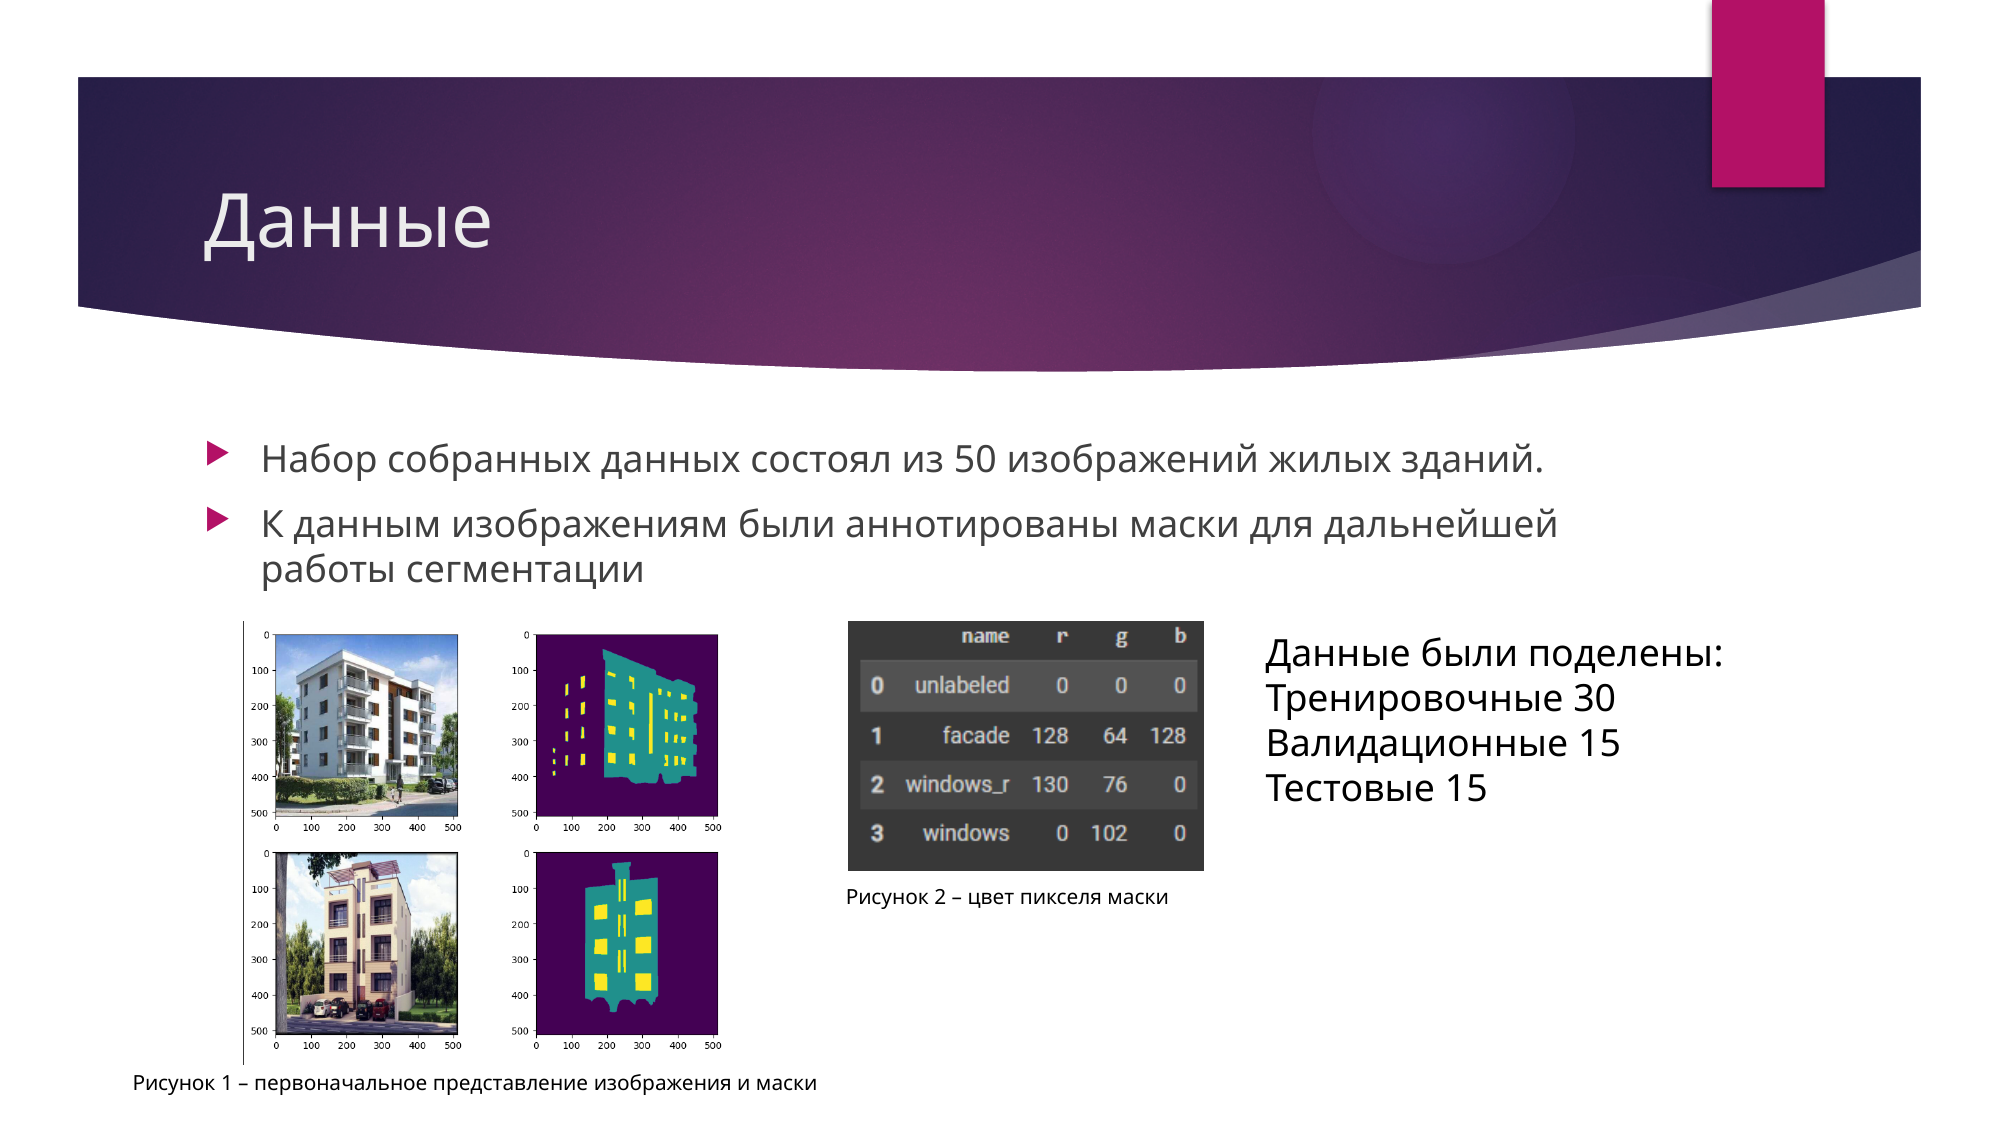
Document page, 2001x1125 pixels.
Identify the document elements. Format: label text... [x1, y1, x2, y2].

text_box Рисунок 2 – цвет пикселя маски [831, 876, 1627, 942]
title Данные [189, 159, 1627, 276]
list Набор собранных данных состоял из 50 изображений жилых зданий. К данным изображениям были аннотированы маски для дальнейшей работы сегментации [189, 427, 1638, 988]
picture [848, 621, 1204, 871]
text_box Рисунок 1 – первоначальное представление изображения и маски [117, 1062, 914, 1103]
text_box Данные были поделены: Тренировочные 30 Валидационные 15 Тестовые 15 [1250, 621, 1966, 862]
picture [242, 621, 726, 1065]
